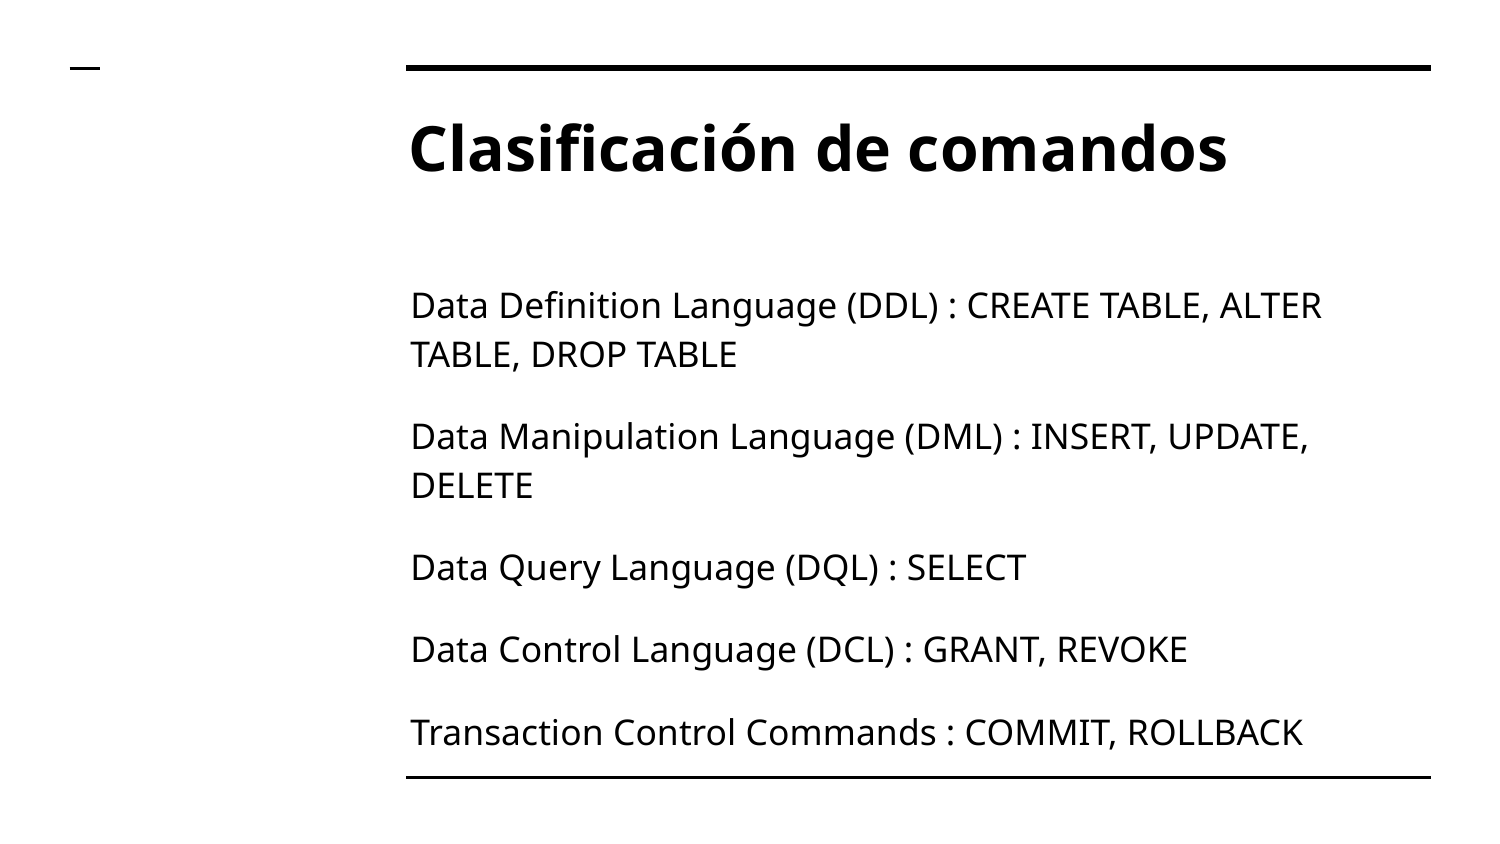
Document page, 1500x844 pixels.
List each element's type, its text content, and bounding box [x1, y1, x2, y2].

title Clasificación de comandos [393, 94, 1431, 199]
list Data Definition Language (DDL) : CREATE TABLE, ALTER TABLE, DROP TABLE Data Manipulation Language (DML) : INSERT, UPDATE, DELETE Data Query Language (DQL) : SELECT Data Control Language (DCL) : GRANT, REVOKE Transaction Control Commands : COMMIT, ROLLBACK [395, 261, 1433, 755]
